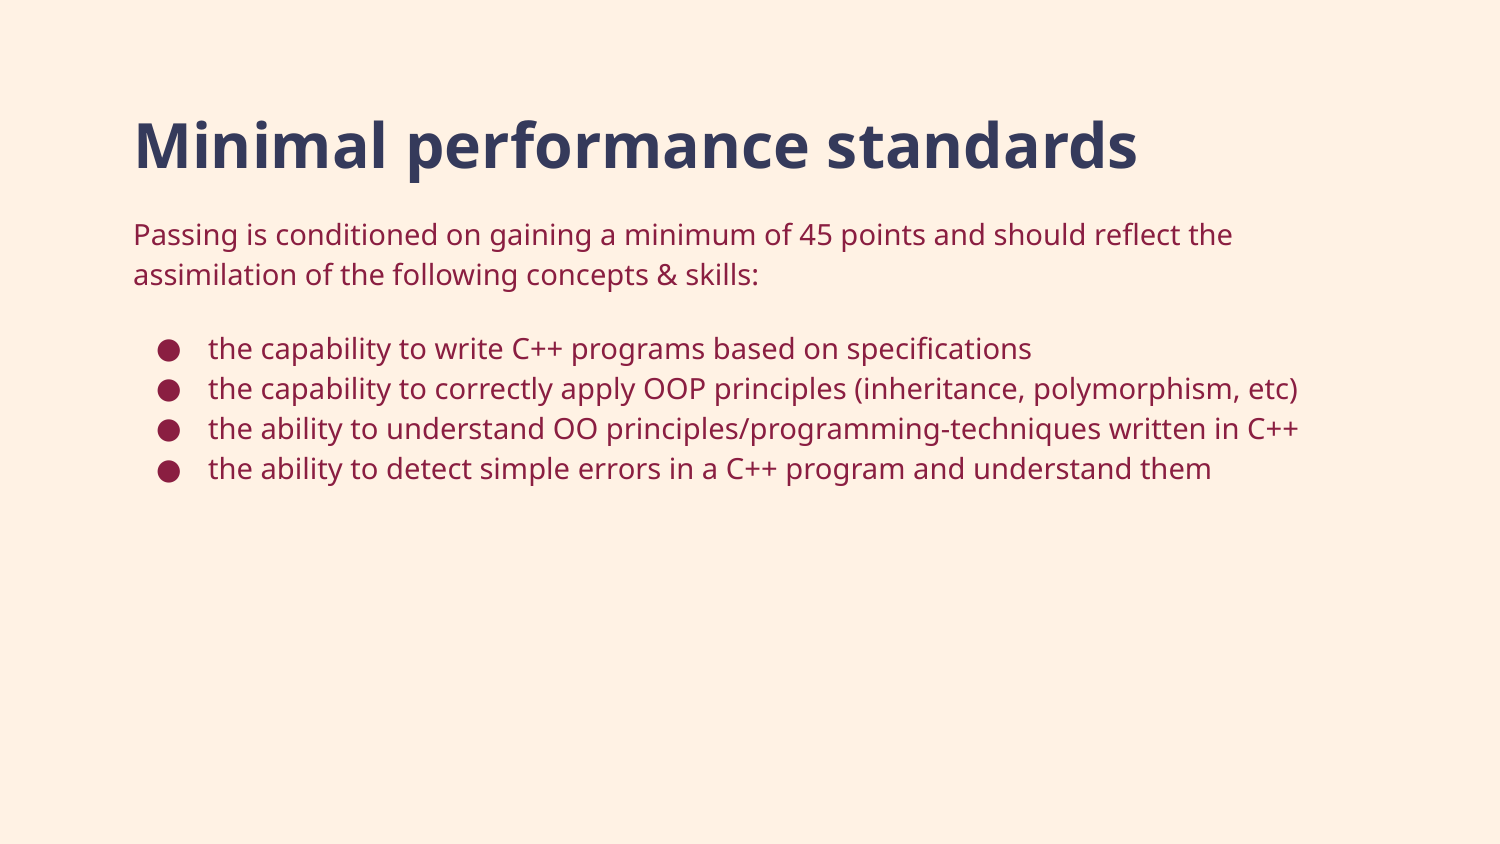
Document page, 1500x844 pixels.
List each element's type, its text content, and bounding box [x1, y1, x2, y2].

list Passing is conditioned on gaining a minimum of 45 points and should reflect the assimilation of the following concepts & skills: the capability to write C++ programs based on specifications the capability to correctly apply OOP principles (inheritance, polymorphism, etc) the ability to understand OO principles/programming-techniques written in C++ the ability to detect simple errors in a C++ program and understand them [118, 197, 1382, 700]
title Minimal performance standards [118, 111, 1382, 197]
